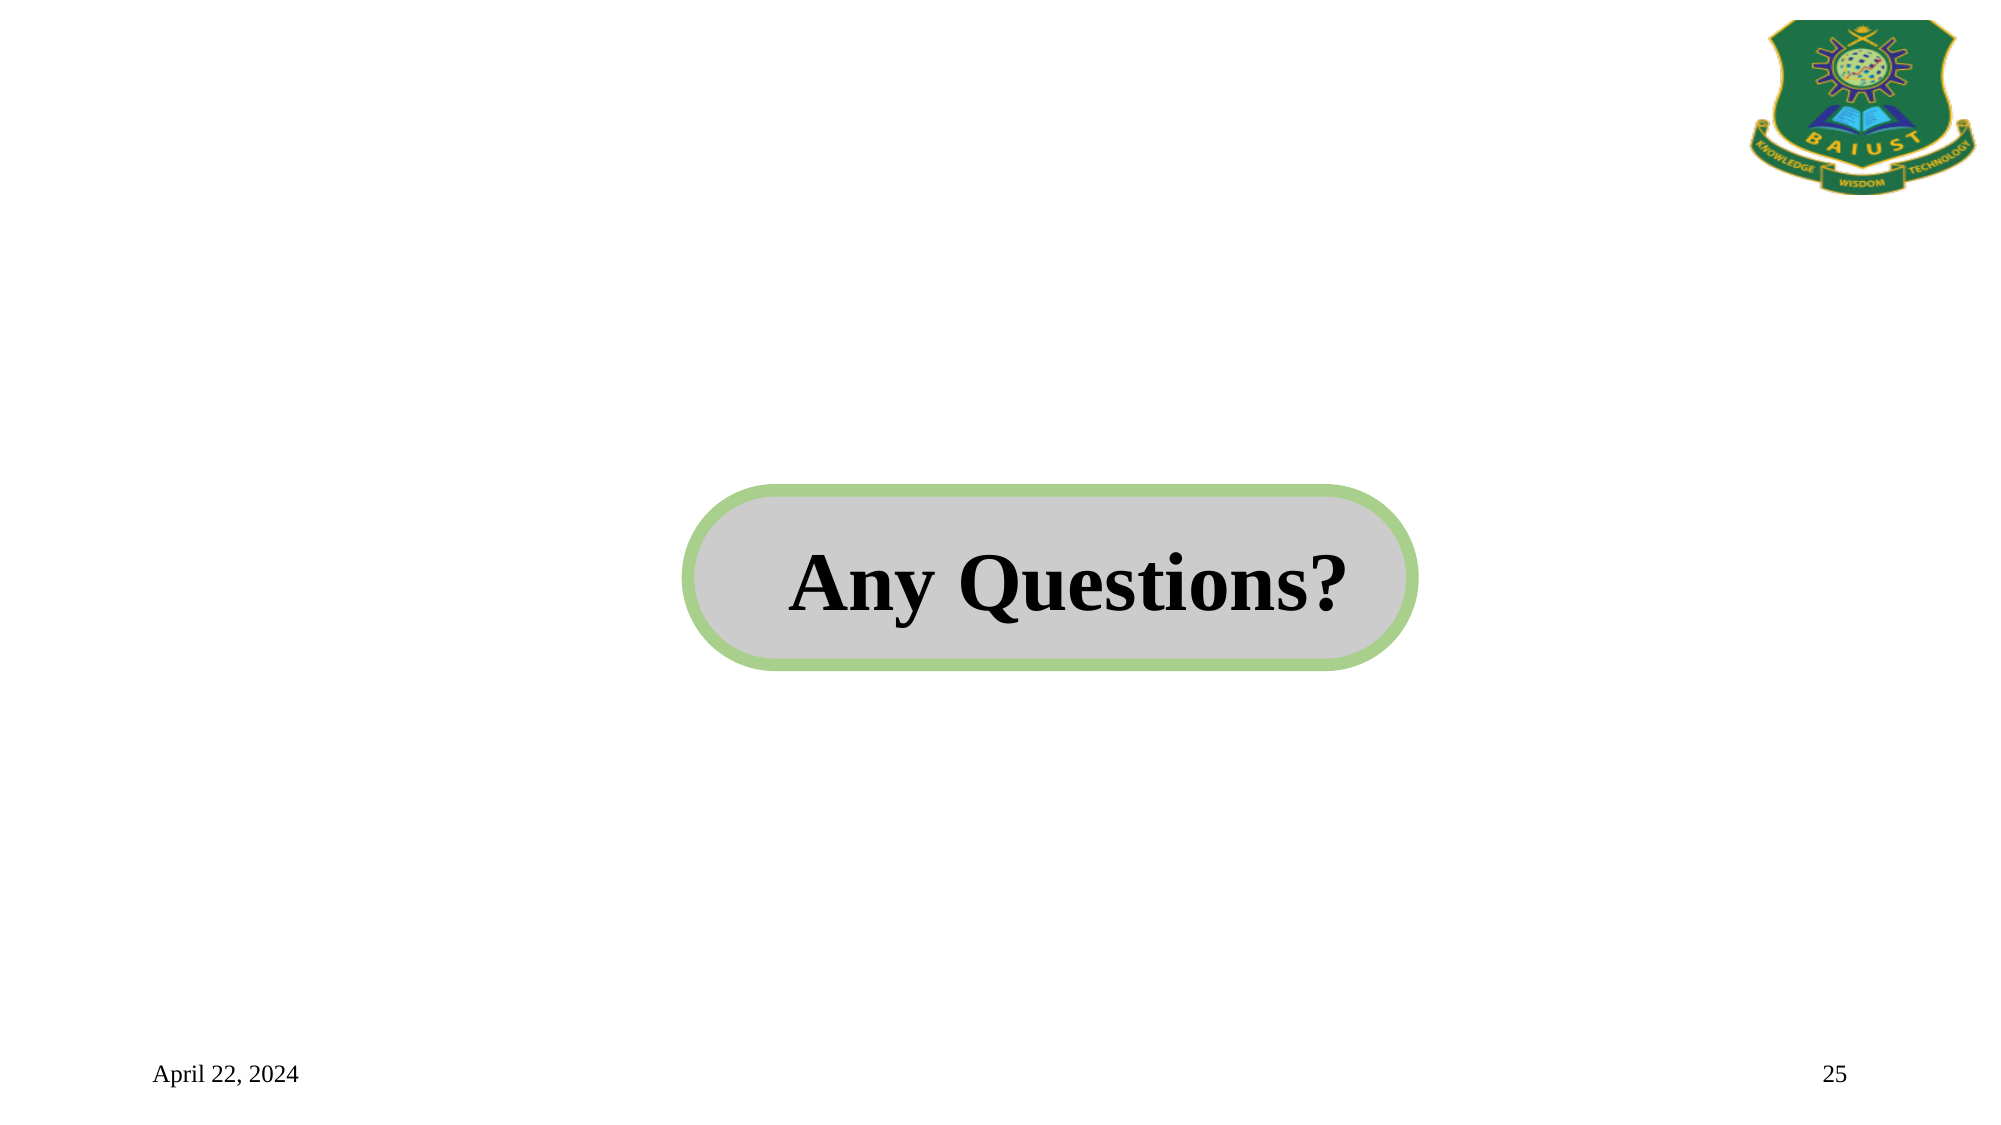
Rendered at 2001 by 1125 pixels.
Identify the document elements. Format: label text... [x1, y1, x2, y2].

picture [687, 490, 1413, 666]
picture [1745, 20, 1980, 195]
slide_number 25 [1412, 1042, 1863, 1103]
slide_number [137, 1042, 588, 1103]
